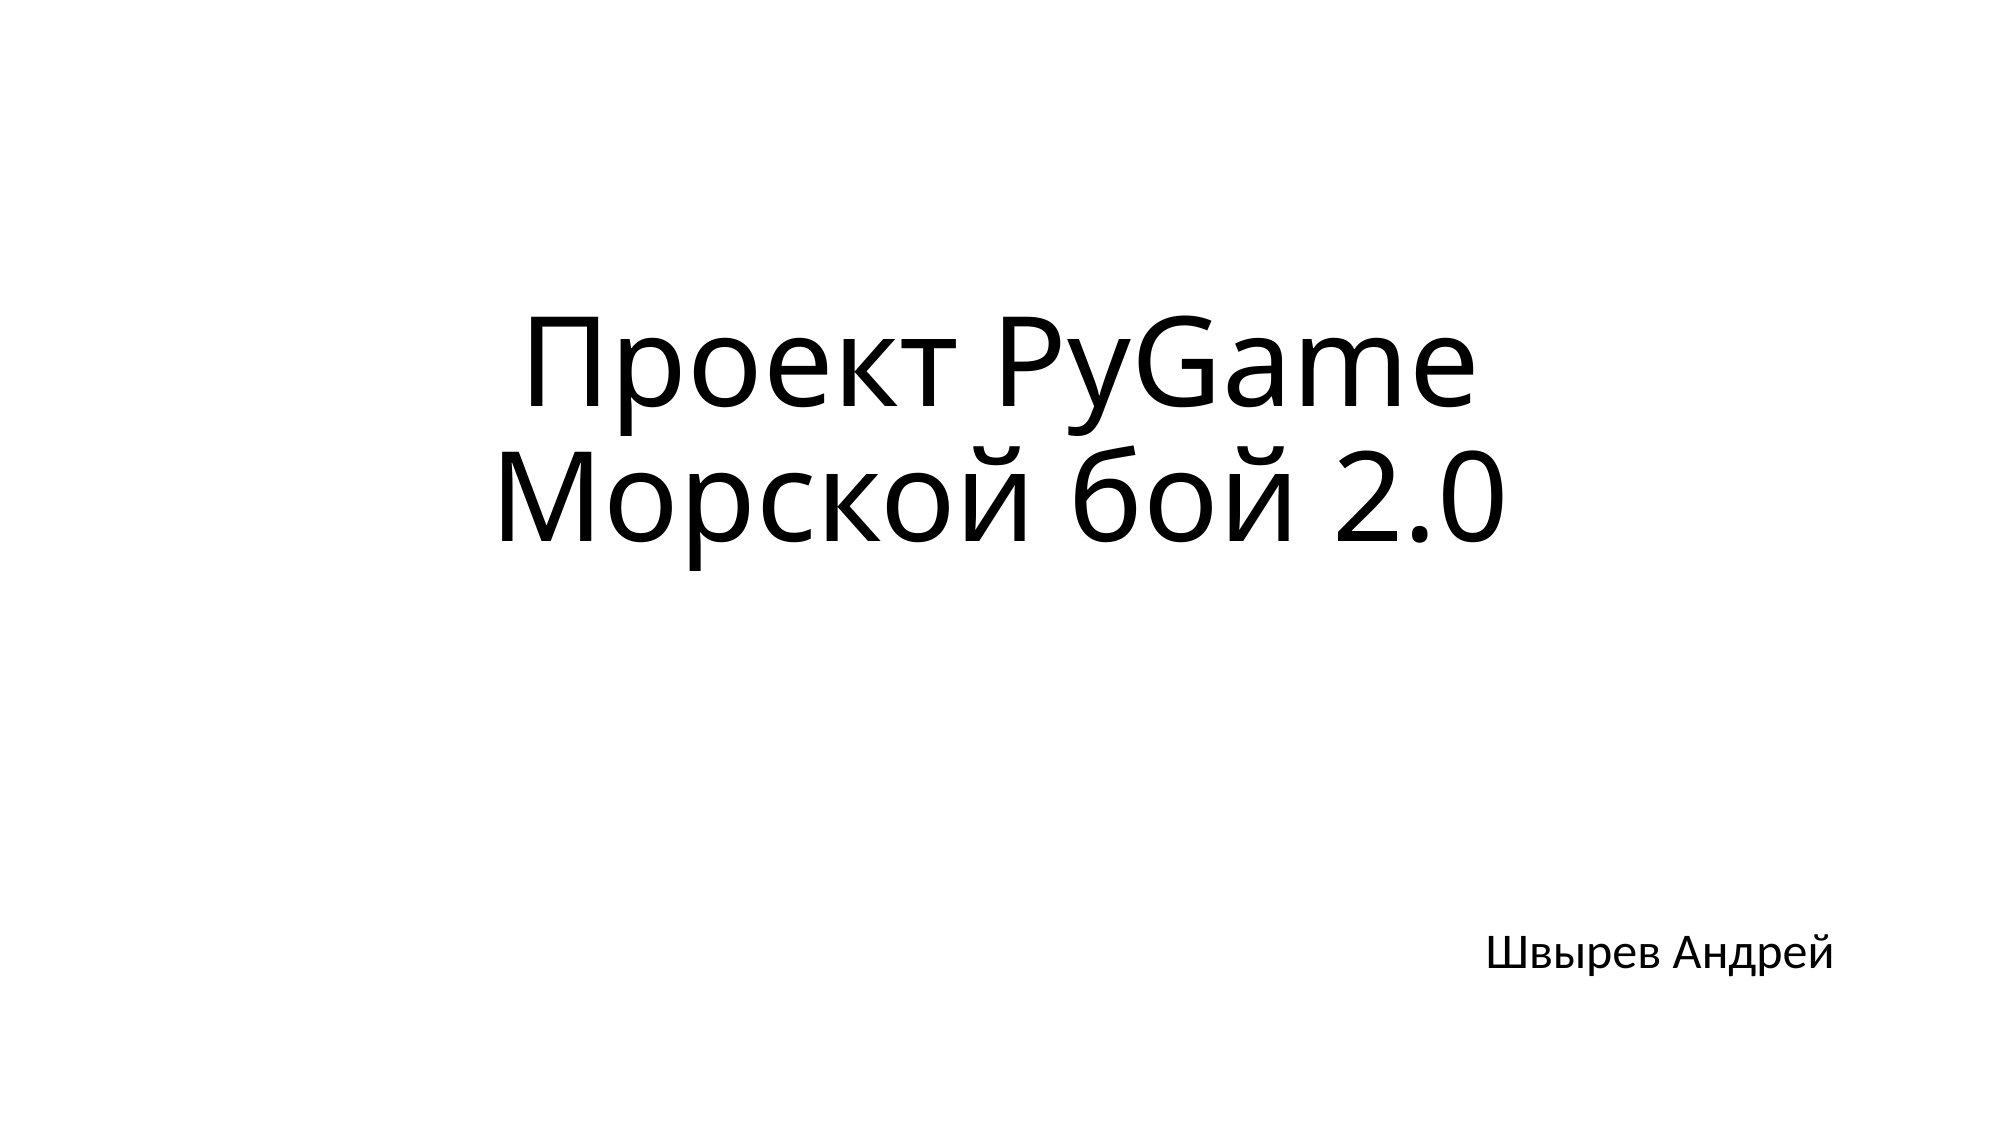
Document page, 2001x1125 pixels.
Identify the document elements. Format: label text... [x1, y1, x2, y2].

title Проект PyGame Морской бой 2.0 [249, 184, 1750, 576]
subtitle Швырев Андрей [910, 918, 2000, 1125]
